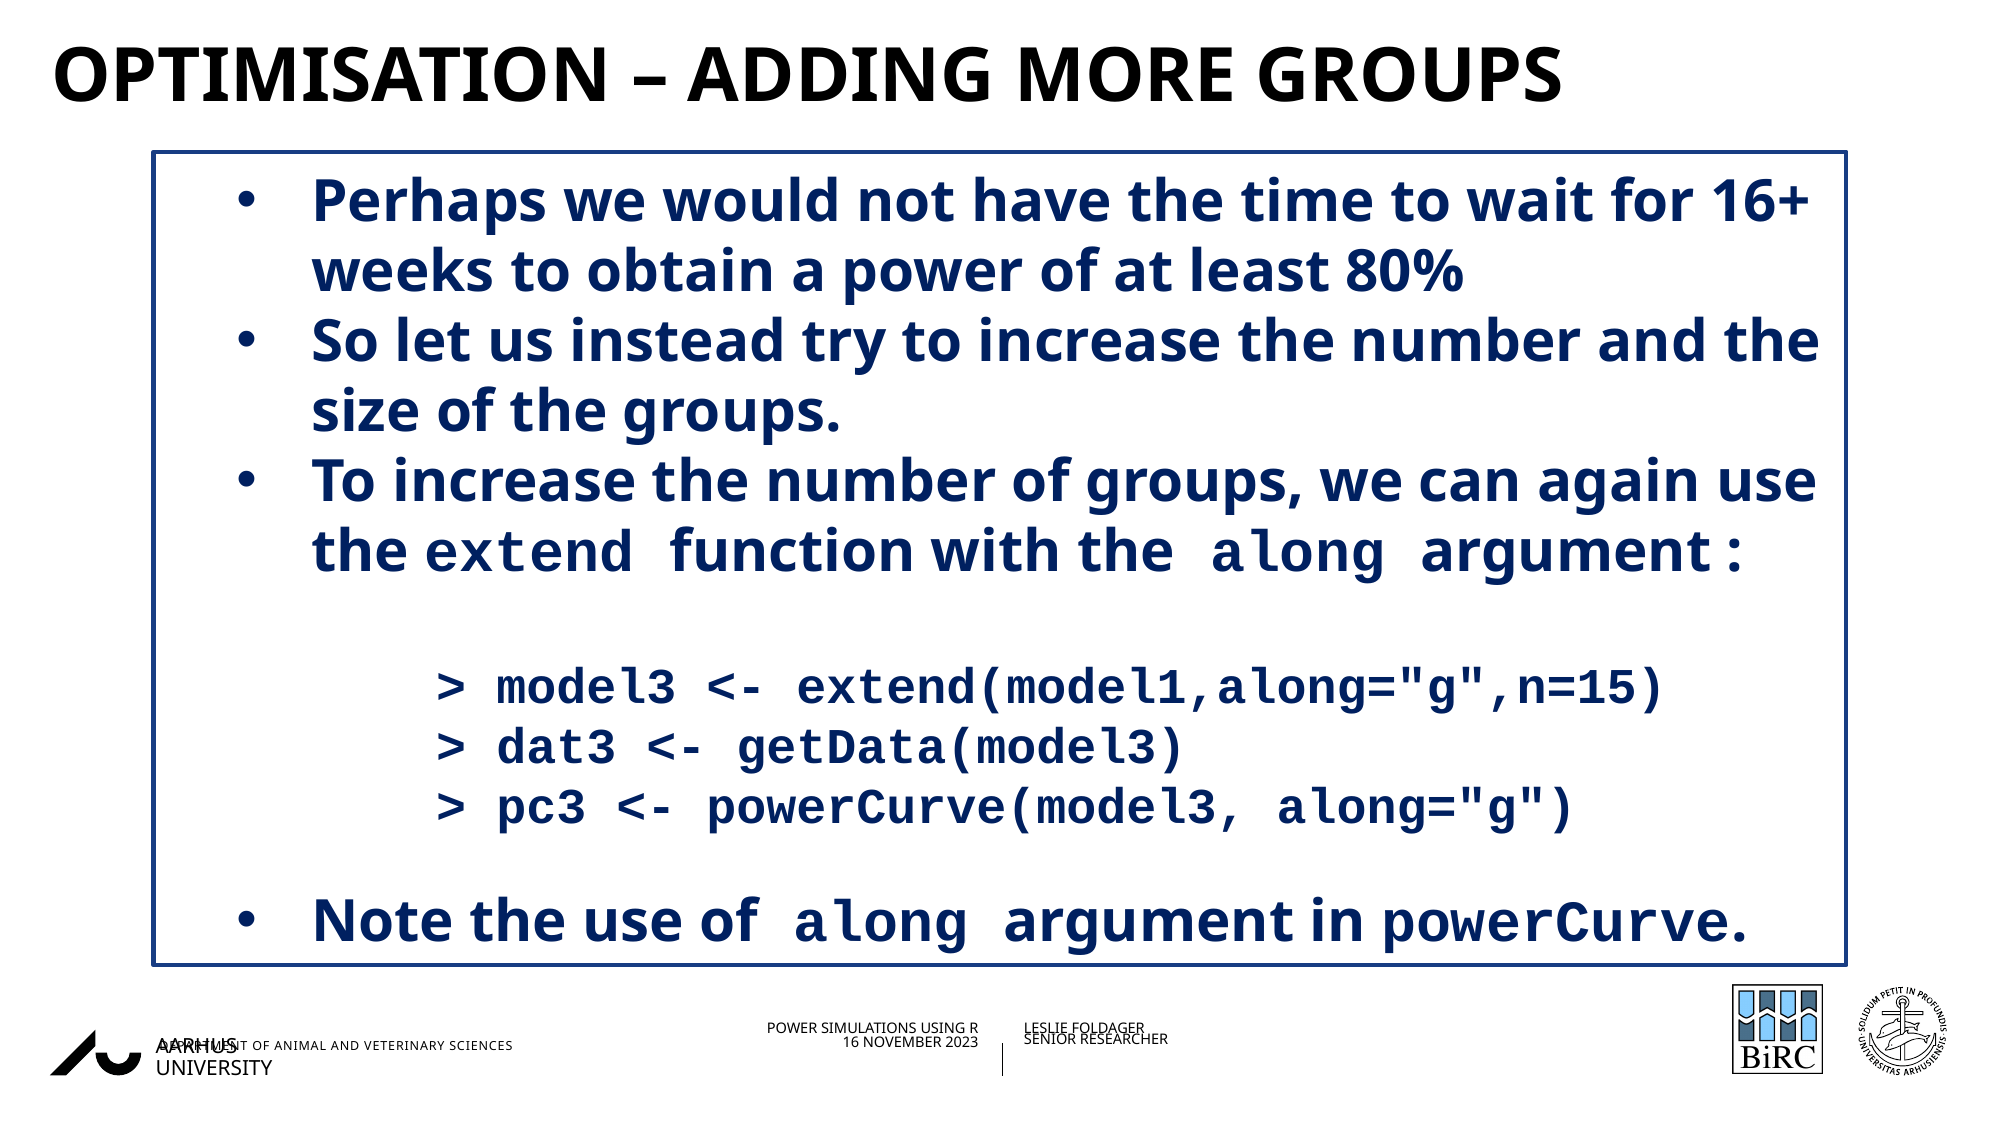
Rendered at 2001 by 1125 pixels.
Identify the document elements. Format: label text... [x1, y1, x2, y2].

picture [1732, 984, 1823, 1074]
text_box Perhaps we would not have the time to wait for 16+ weeks to obtain a power of at least 80% So let us instead try to increase the number and the size of the groups. To increase the number of groups, we can again use the extend function with the along argument : > model3 <- extend(model1,along="g",n=15) > dat3 <- getData(model3) > pc3 <- powerCurve(model3, along="g") Note the use of along argument in powerCurve. [151, 150, 1848, 967]
title optimisation – adding more groups [51, 37, 1949, 162]
